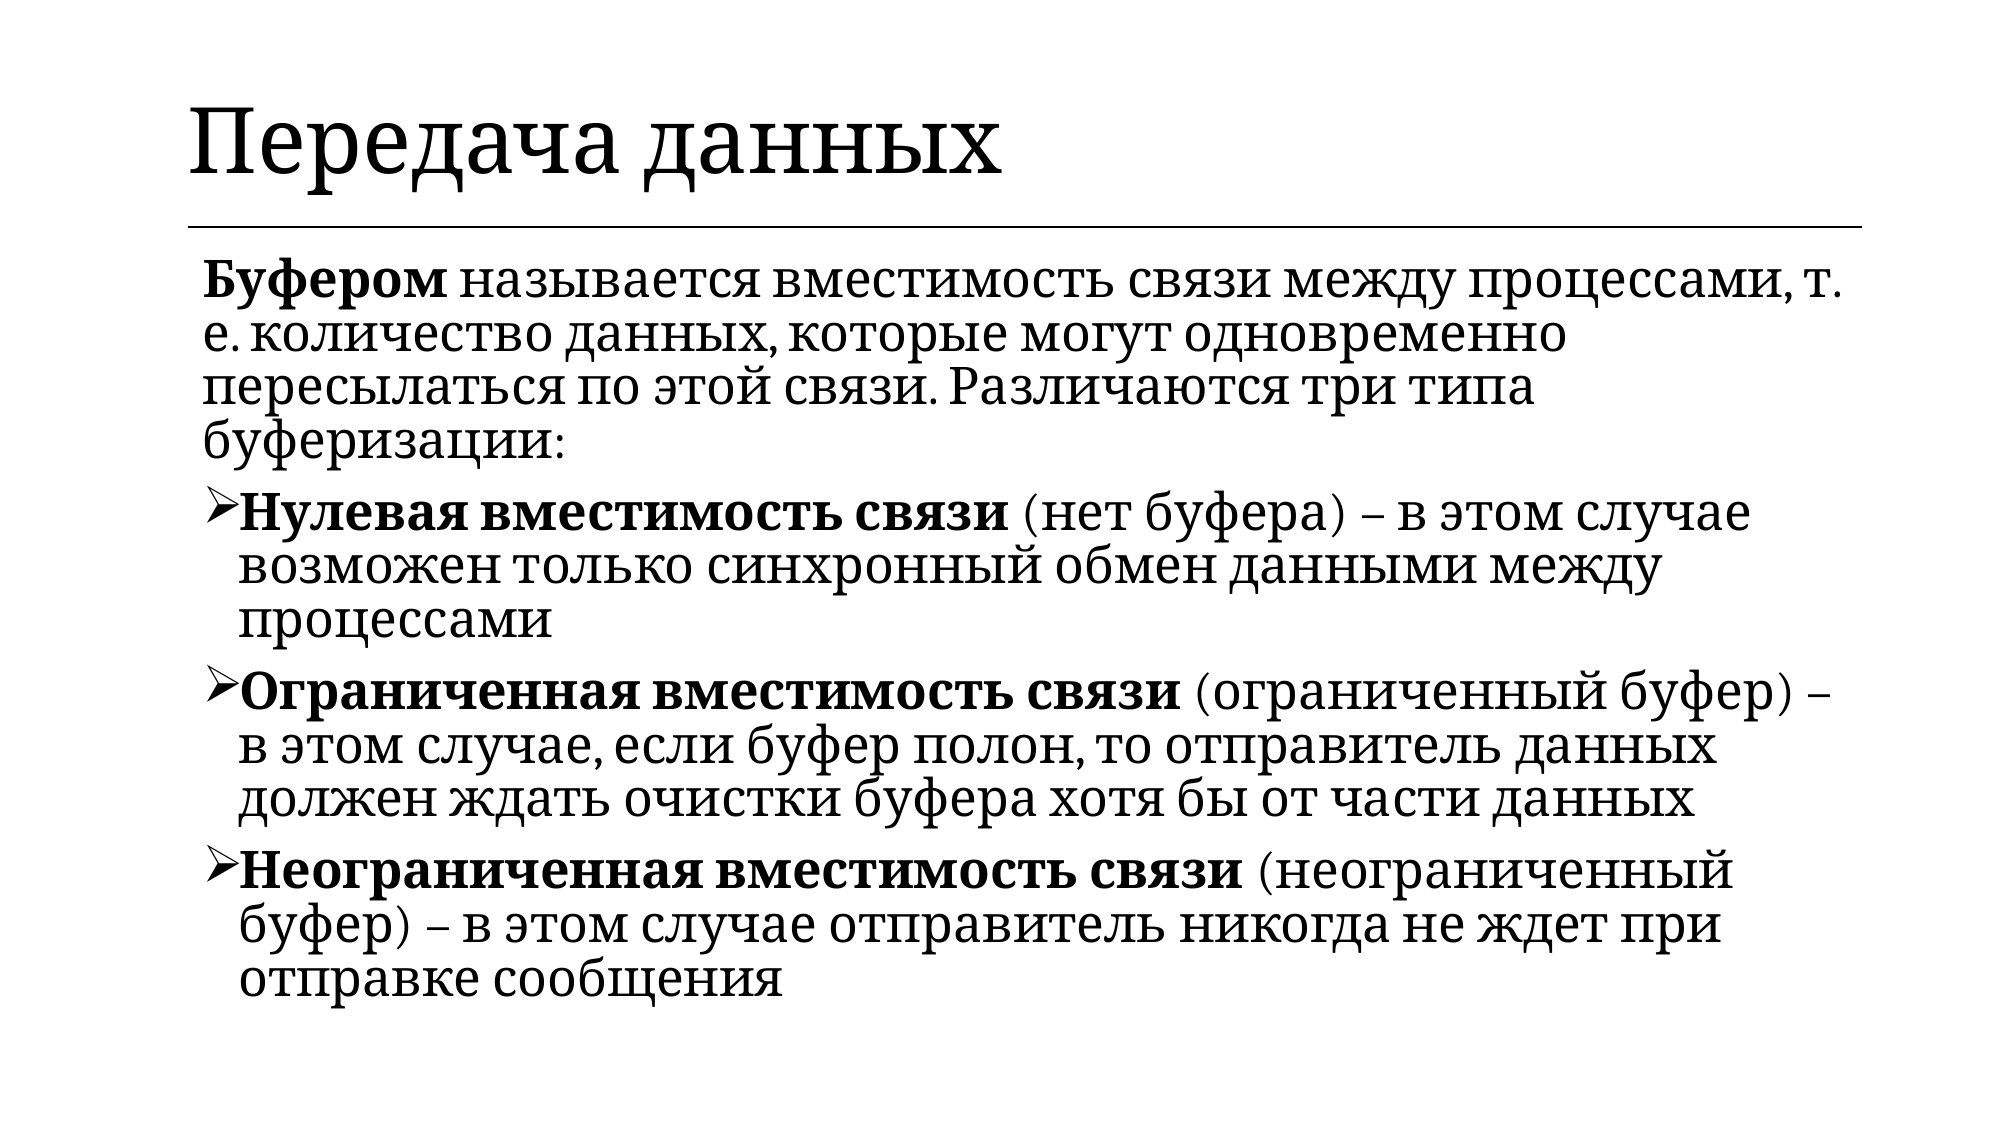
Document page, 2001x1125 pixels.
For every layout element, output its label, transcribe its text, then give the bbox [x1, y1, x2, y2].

table_header Передача данных [188, 60, 1862, 226]
list Буфером называется вместимость связи между процессами, т. е. количество данных, которые могут одновременно пересылаться по этой связи. Различаются три типа буферизации: Нулевая вместимость связи (нет буфера) – в этом случае возможен только синхронный обмен данными между процессами Ограниченная вместимость связи (ограниченный буфер) – в этом случае, если буфер полон, то отправитель данных должен ждать очистки буфера хотя бы от части данных Неограниченная вместимость связи (неограниченный буфер) – в этом случае отправитель никогда не ждет при отправке сообщения [187, 247, 1863, 1016]
